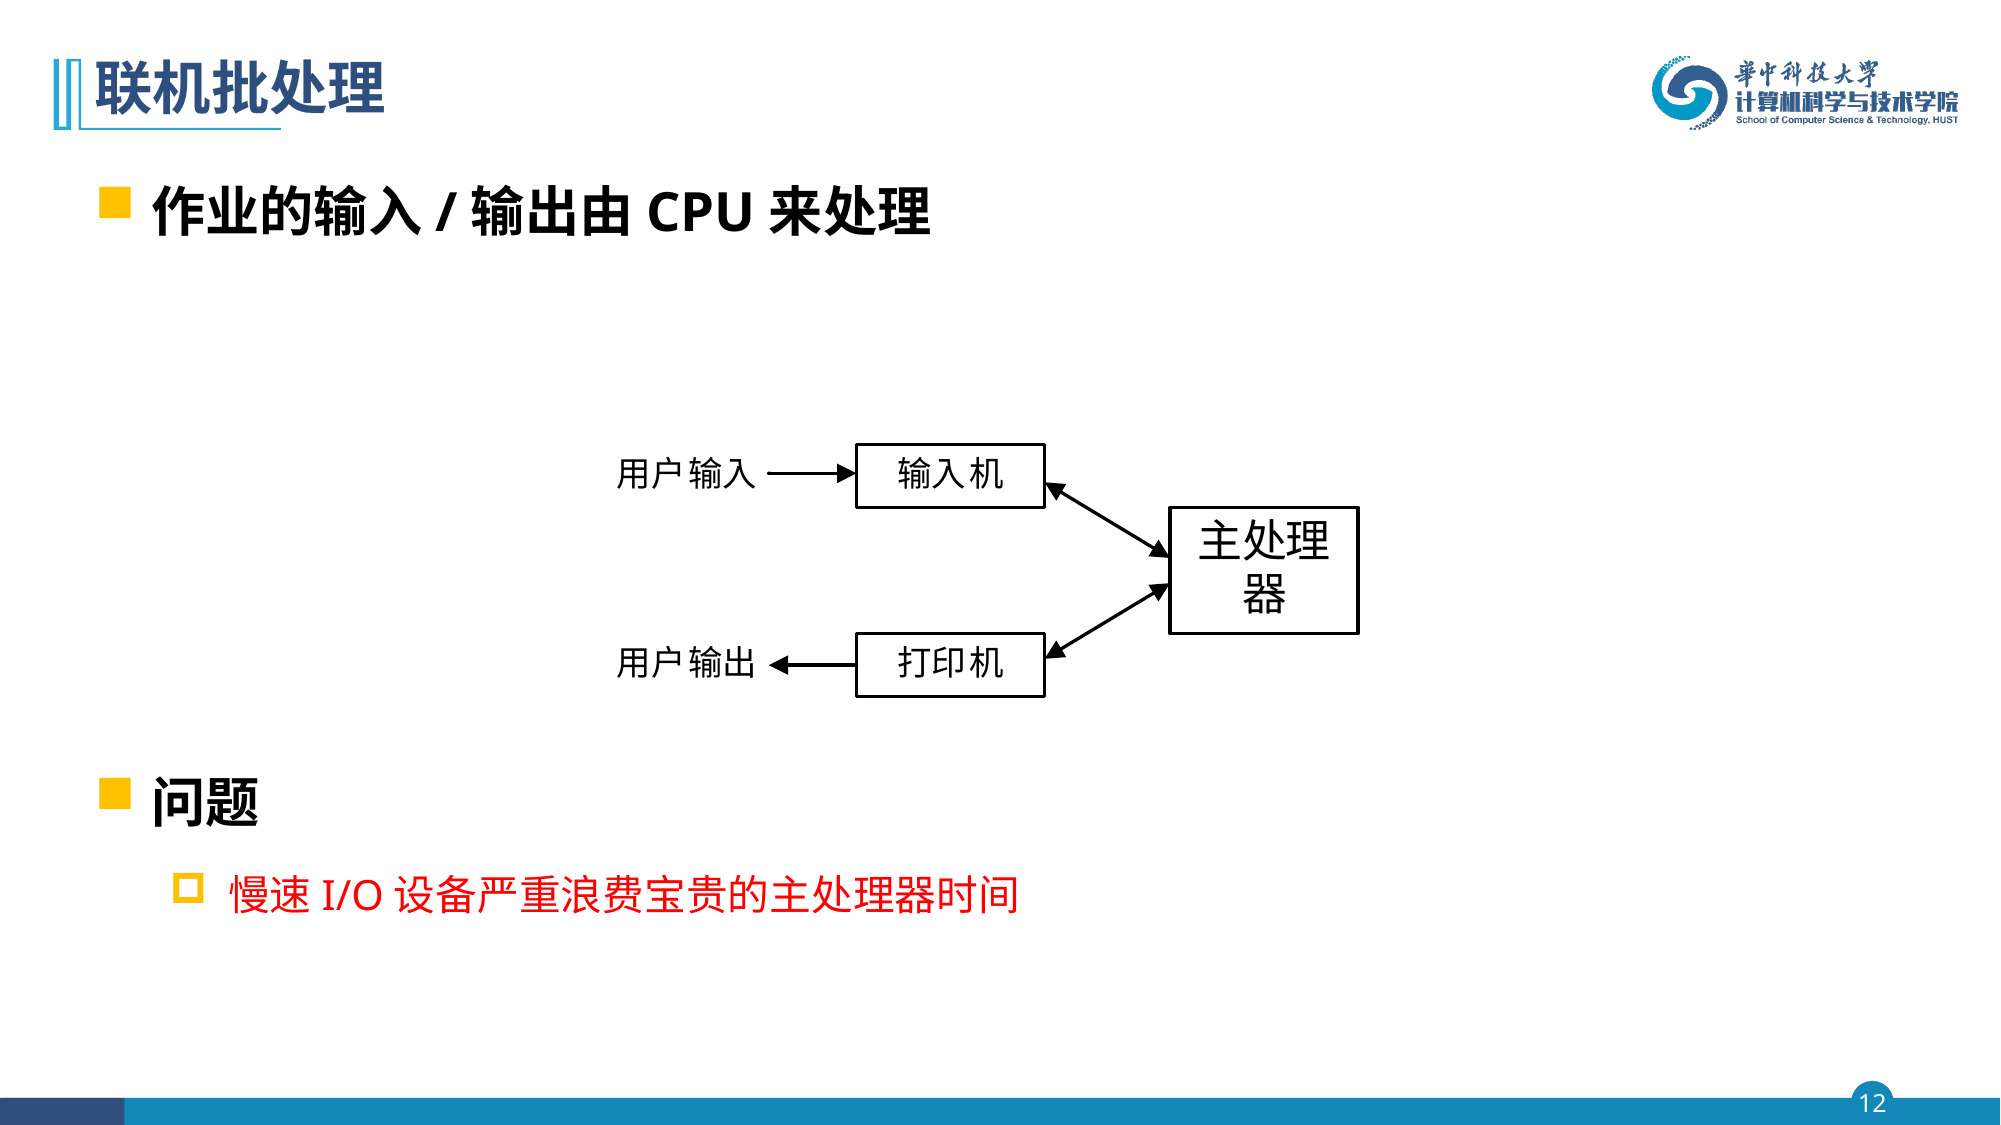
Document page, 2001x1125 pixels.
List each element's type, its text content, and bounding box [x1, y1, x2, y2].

picture [593, 437, 1361, 700]
picture [1653, 56, 1678, 79]
list 作业的输入/输出由CPU来处理 问题 慢速I/O设备严重浪费宝贵的主处理器时间 [80, 137, 1933, 1098]
picture [1653, 56, 1958, 130]
title 联机批处理 [80, 51, 1653, 137]
